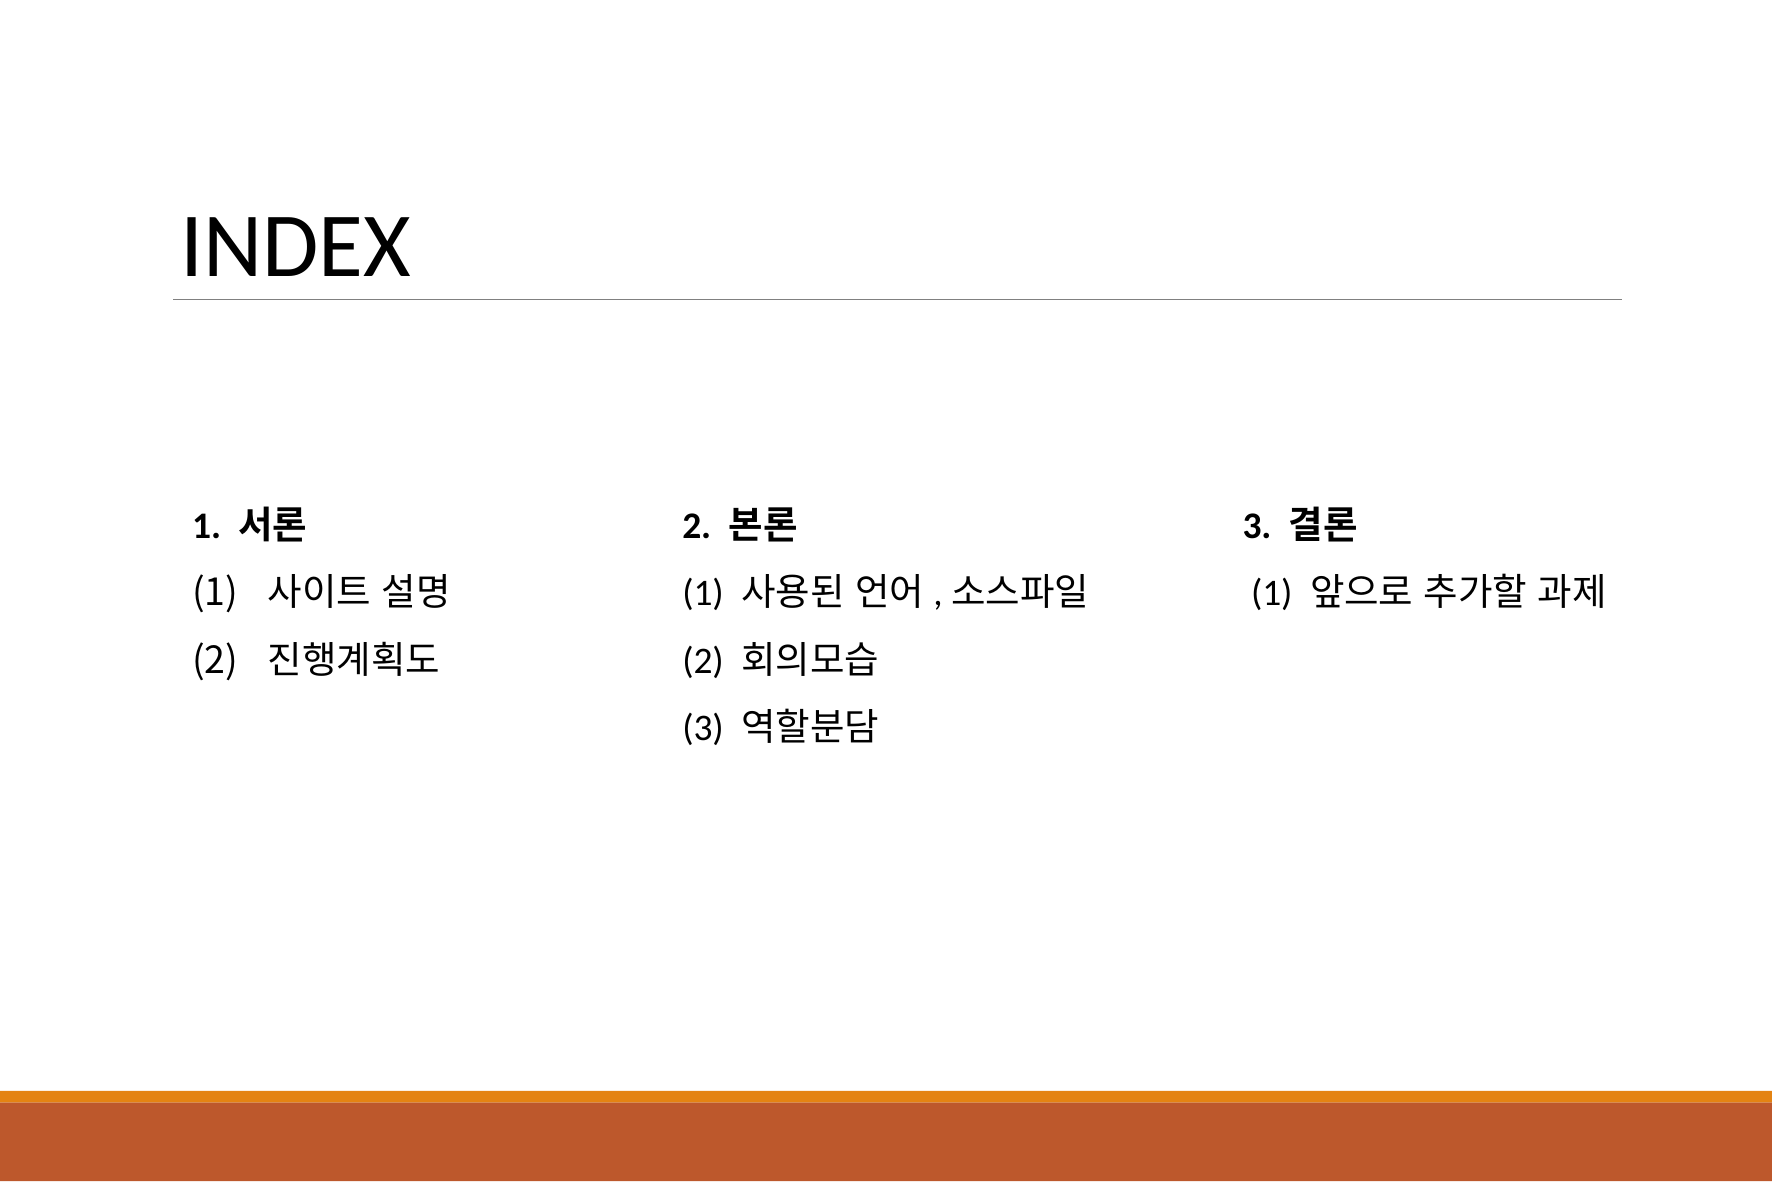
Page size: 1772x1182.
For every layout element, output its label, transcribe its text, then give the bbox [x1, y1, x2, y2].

text_box 1. 서론 사이트 설명 진행계획도 [177, 470, 544, 689]
text_box 2. 본론 (1) 사용된 언어,소스파일 (2) 회의모습 (3) 역할분담 [667, 470, 1105, 824]
text_box 3. 결론 (1) 앞으로 추가할 과제 [1227, 470, 1622, 621]
text_box INDEX [165, 177, 1028, 302]
